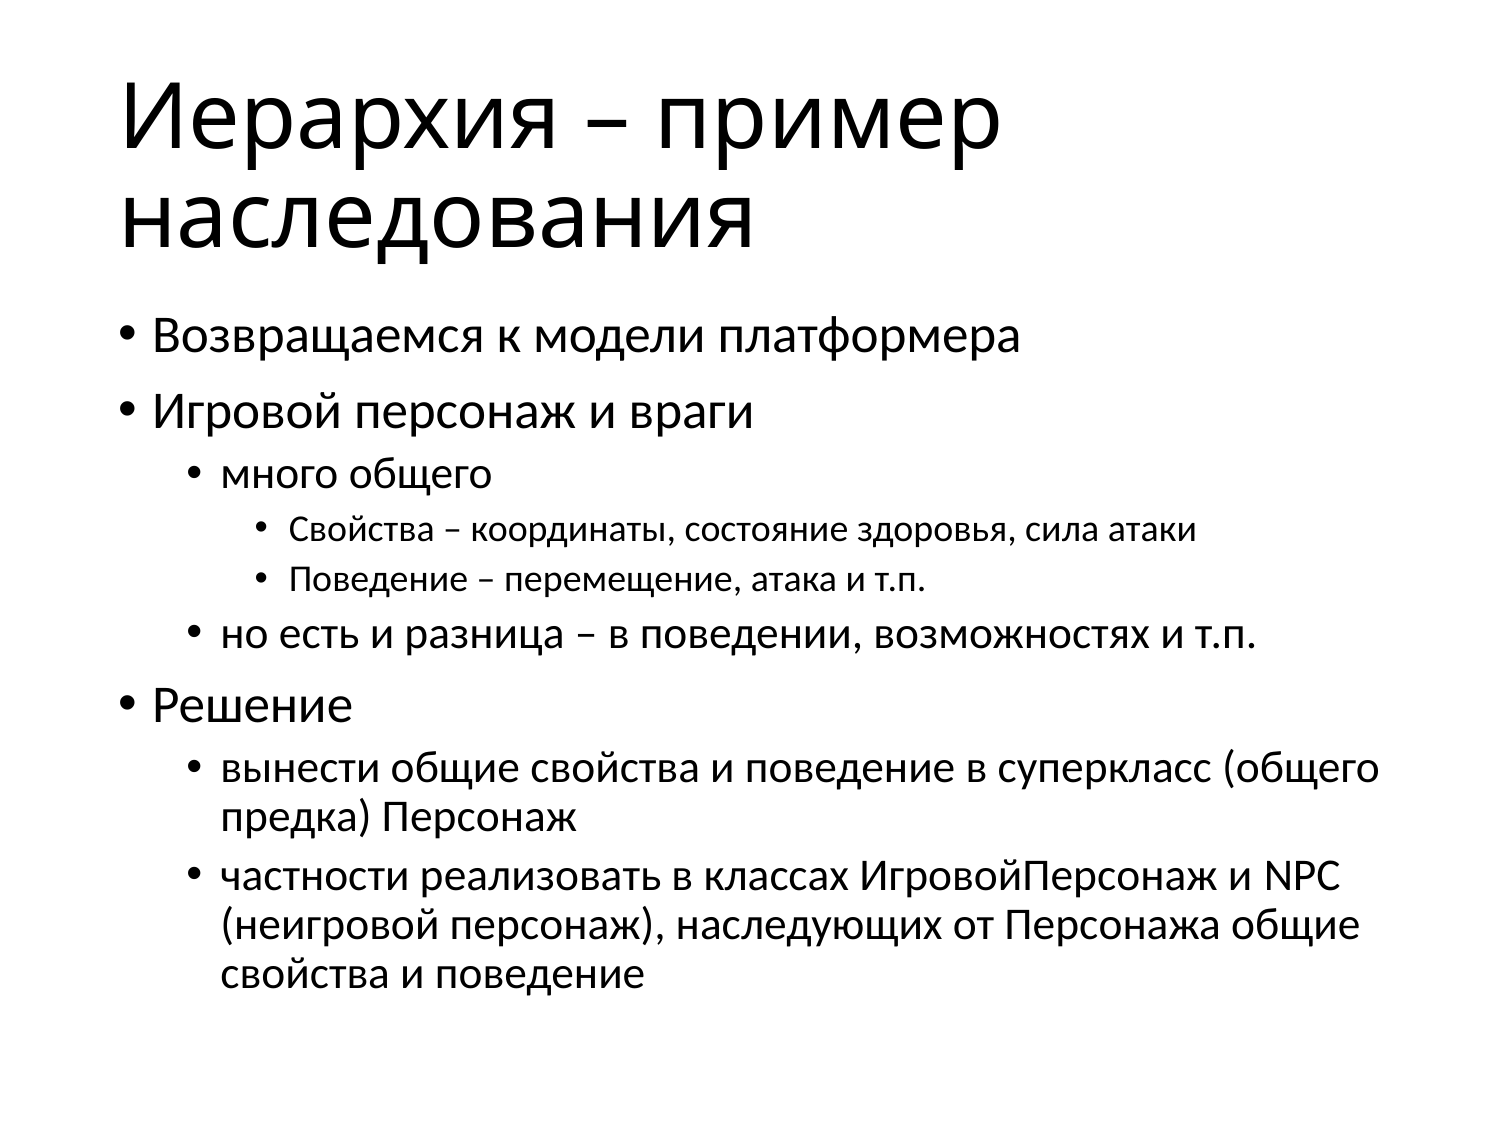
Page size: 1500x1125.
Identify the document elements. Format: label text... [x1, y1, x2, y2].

title Иерархия – пример наследования [103, 59, 1397, 278]
list Возвращаемся к модели платформера Игровой персонаж и враги много общего Свойства – координаты, состояние здоровья, сила атаки Поведение – перемещение, атака и т.п. но есть и разница – в поведении, возможностях и т.п. Решение вынести общие свойства и поведение в суперкласс (общего предка) Персонаж частности реализовать в классах ИгровойПерсонаж и NPC (неигровой персонаж), наследующих от Персонажа общие свойства и поведение [103, 299, 1397, 1014]
